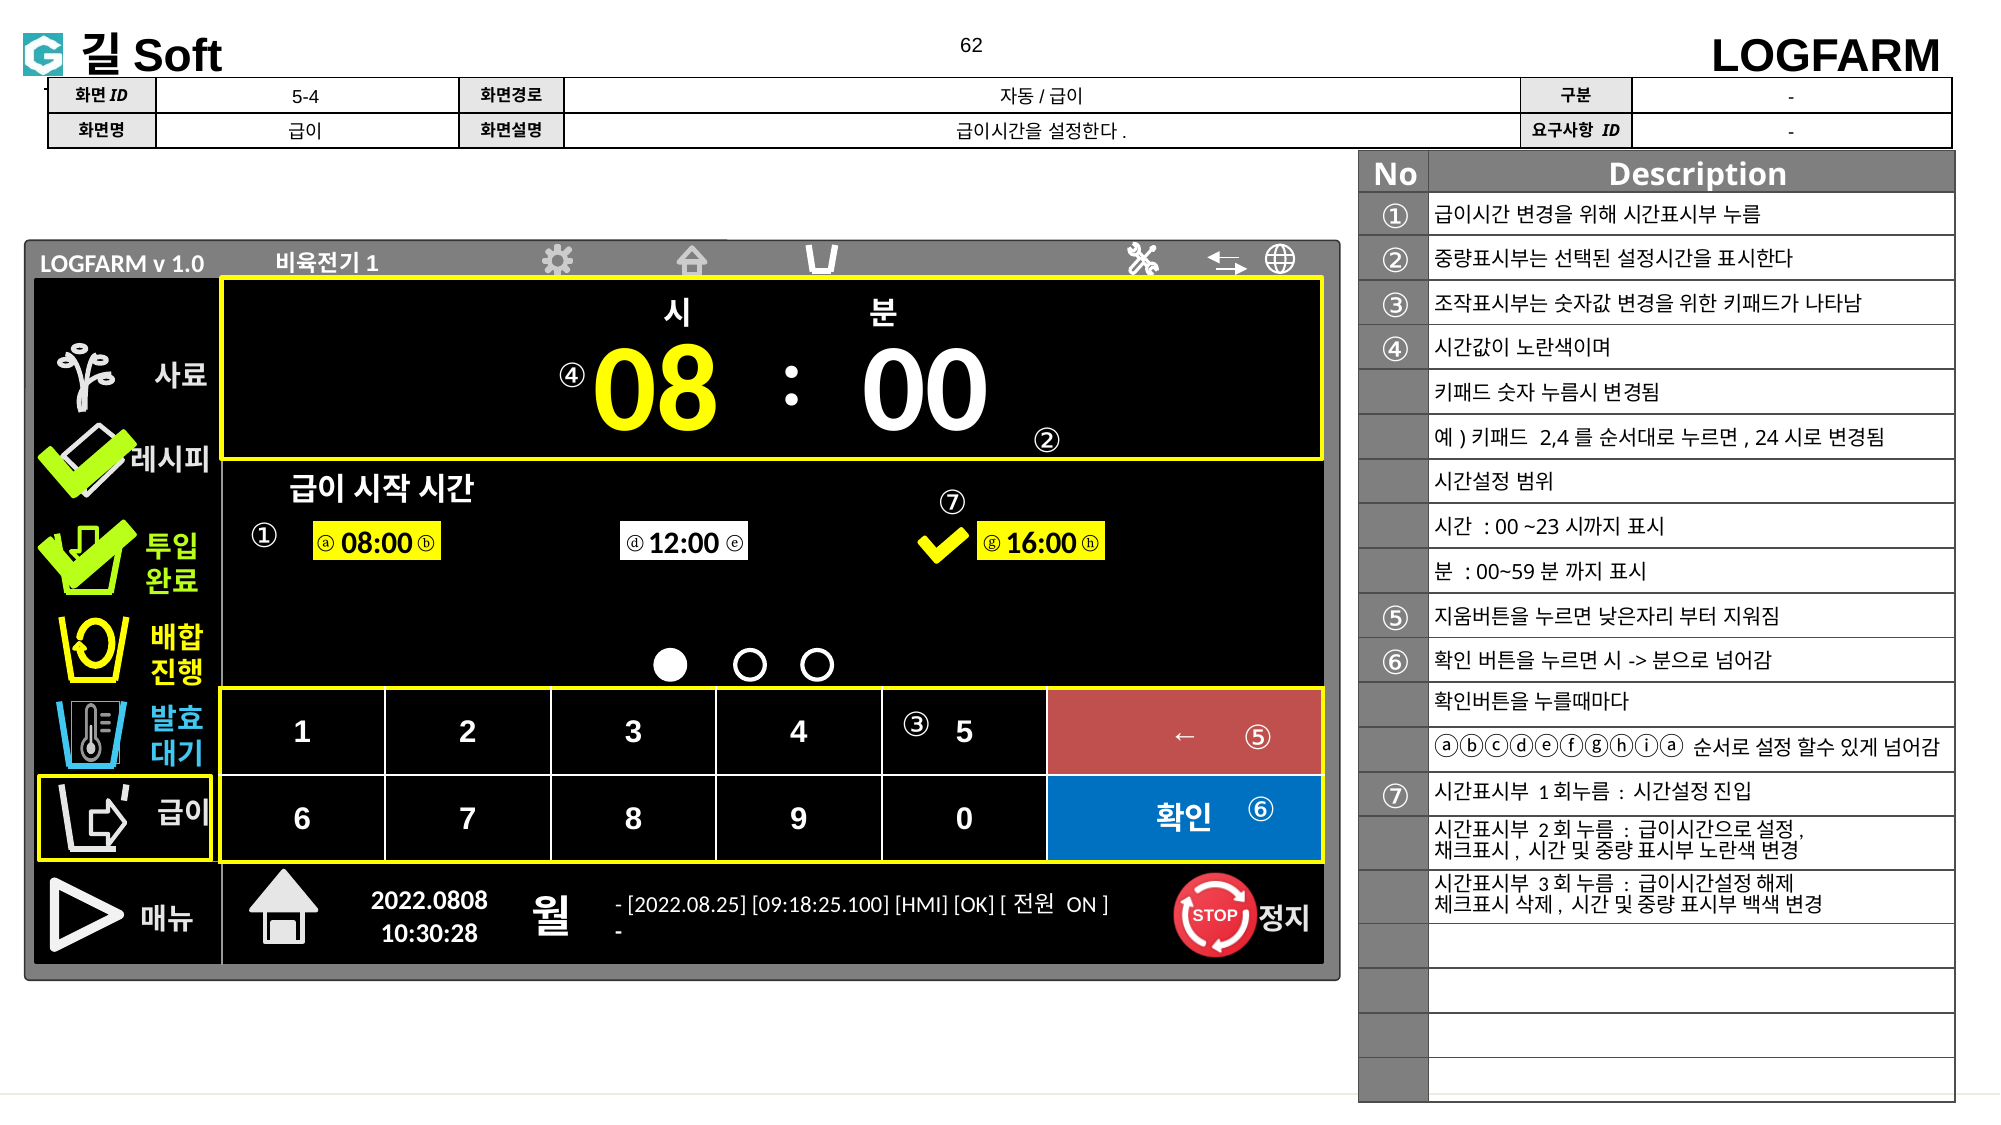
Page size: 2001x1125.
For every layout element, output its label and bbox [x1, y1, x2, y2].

table_header [222, 690, 384, 774]
table_header [717, 690, 881, 774]
table_cell [1359, 773, 1428, 815]
text_box [155, 77, 456, 150]
table_cell [1359, 460, 1428, 502]
text_box [733, 647, 767, 682]
table_cell [1359, 415, 1428, 458]
text_box [37, 774, 1323, 862]
table_header [1048, 690, 1321, 774]
table_cell [1429, 728, 1954, 771]
table_cell [1359, 370, 1428, 413]
table_cell [1359, 325, 1428, 368]
table_cell [1429, 193, 1954, 234]
table_cell [1359, 1014, 1428, 1057]
text_box [611, 518, 760, 564]
table_cell [1429, 325, 1954, 368]
text_box [301, 518, 451, 564]
table_cell [1429, 773, 1954, 815]
table_header [386, 690, 550, 774]
table_cell [1429, 504, 1954, 547]
text_box [1164, 864, 1317, 966]
table_cell [1359, 871, 1428, 923]
picture [23, 33, 63, 76]
table_cell [1359, 594, 1428, 637]
table_cell [1359, 504, 1428, 547]
table_cell [1048, 776, 1321, 860]
table_cell [1429, 594, 1954, 637]
table_header [1359, 151, 1428, 191]
table_cell [1429, 924, 1954, 967]
table_cell [1429, 236, 1954, 279]
text_box [800, 647, 835, 682]
table_cell [386, 776, 550, 860]
table_cell [1429, 683, 1954, 726]
table_cell [1359, 817, 1428, 869]
table_cell [1359, 969, 1428, 1012]
table_cell [222, 776, 384, 860]
text_box [602, 874, 1147, 959]
table_cell [1429, 415, 1954, 458]
table_header [552, 690, 715, 774]
table_cell [1359, 236, 1428, 279]
table_header [1429, 151, 1954, 191]
table_cell [1429, 549, 1954, 592]
table_cell [1429, 969, 1954, 1012]
table_cell [1359, 281, 1428, 324]
table_cell [1429, 1014, 1954, 1057]
text_box [353, 878, 506, 951]
table_cell [1429, 1058, 1954, 1101]
text_box [140, 900, 199, 936]
text_box [54, 527, 139, 593]
table_header [883, 690, 1046, 774]
table_cell [1359, 549, 1428, 592]
table_cell [1359, 683, 1428, 726]
text_box [516, 878, 587, 951]
text_box [1631, 77, 1951, 150]
table_cell [883, 776, 1046, 860]
table_cell [1429, 817, 1954, 869]
text_box [52, 880, 122, 950]
text_box [145, 527, 205, 598]
table_cell [1429, 281, 1954, 324]
text_box [653, 647, 688, 682]
table_cell [1429, 460, 1954, 502]
table_cell [1429, 638, 1954, 681]
table_cell [552, 776, 715, 860]
text_box [923, 474, 1115, 564]
table_cell [1359, 924, 1428, 967]
text_box [563, 77, 1521, 150]
table_cell [1429, 871, 1954, 923]
table_cell [717, 776, 881, 860]
table_cell [1359, 193, 1428, 234]
text_box [58, 701, 125, 767]
text_box [886, 695, 947, 751]
text_box [46, 240, 1324, 562]
text_box [250, 870, 317, 943]
text_box [148, 700, 208, 771]
text_box [0, 615, 565, 690]
table_cell [1359, 728, 1428, 771]
text_box [1231, 781, 1287, 836]
text_box [154, 357, 215, 393]
table_cell [1359, 1058, 1428, 1101]
table_cell [1429, 370, 1954, 413]
text_box [1228, 708, 1284, 764]
table_cell [1359, 638, 1428, 681]
